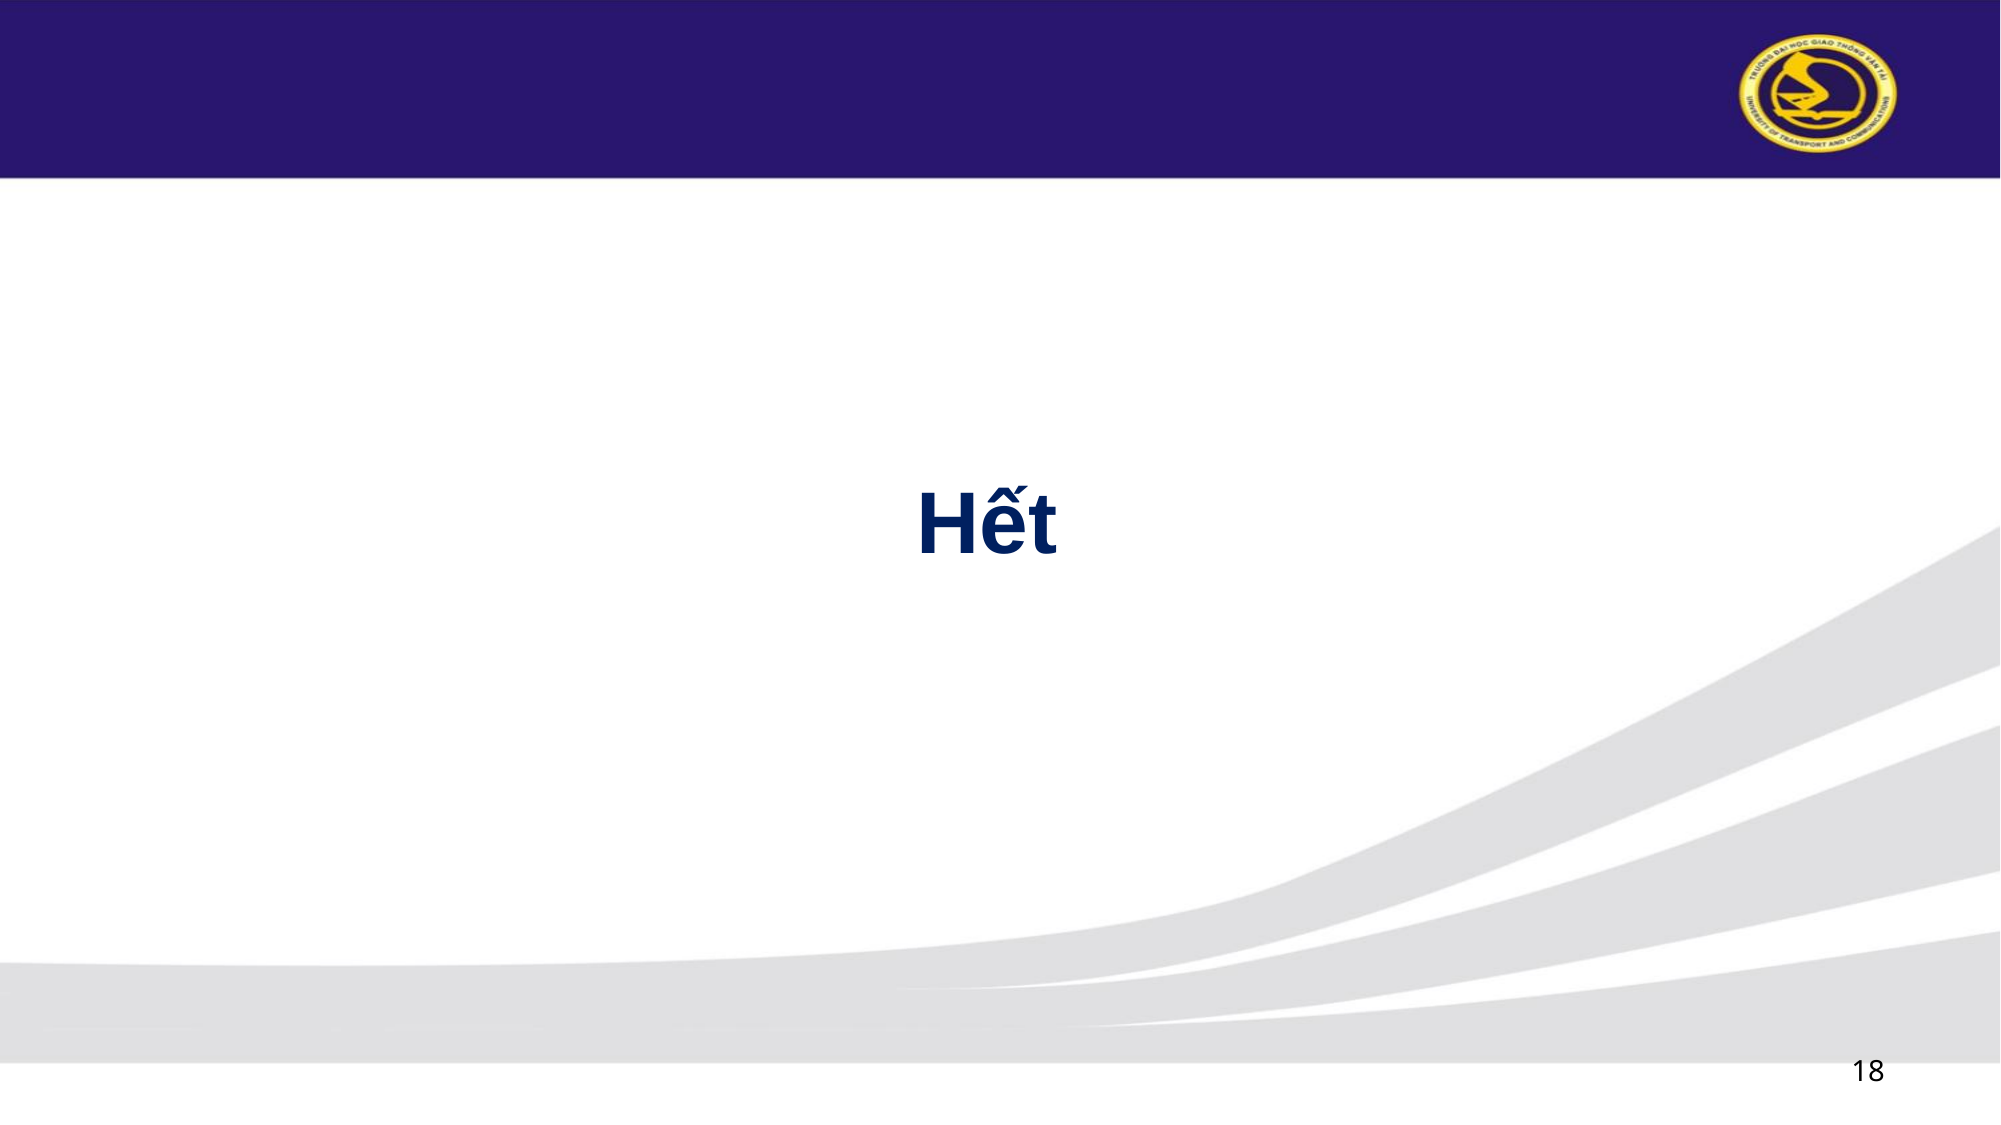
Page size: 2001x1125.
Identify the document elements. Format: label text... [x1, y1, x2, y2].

picture [0, 0, 2001, 1125]
title Hết [350, 425, 1625, 613]
slide_number 18 [1433, 1042, 1900, 1103]
